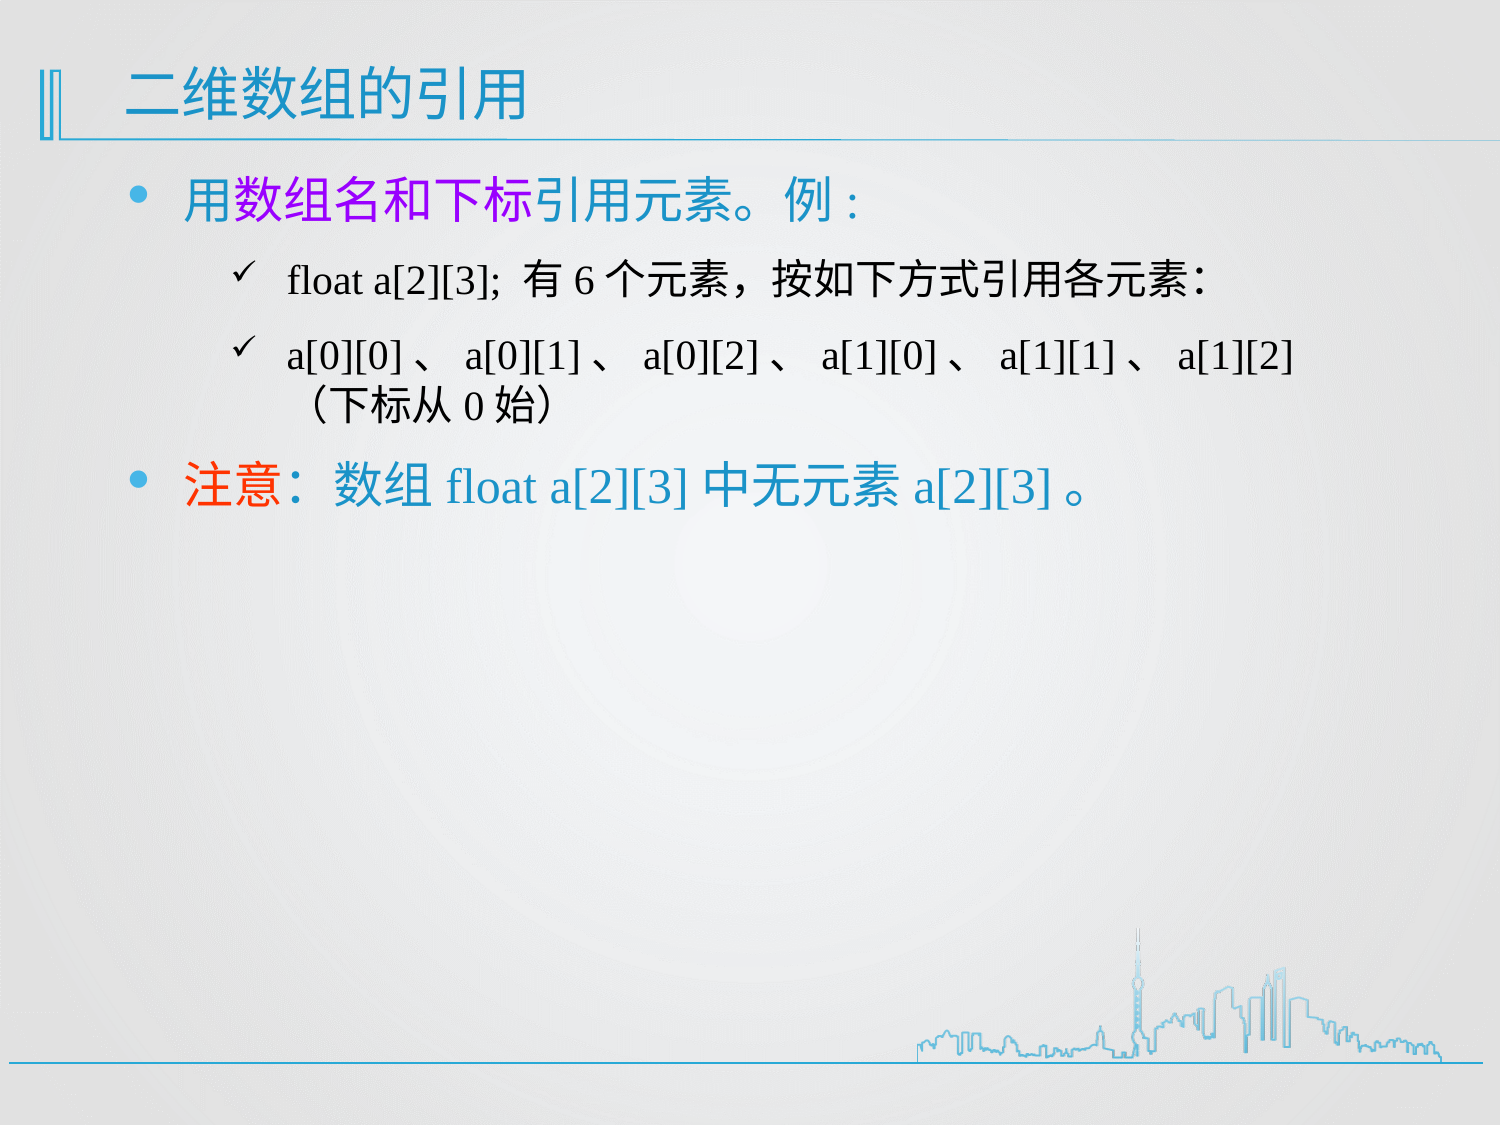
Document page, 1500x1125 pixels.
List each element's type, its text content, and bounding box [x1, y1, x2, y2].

picture [0, 0, 1500, 1125]
text_box 二维数组的引用 [108, 58, 560, 136]
list 用数组名和下标引用元素。例: float a[2][3]; 有6个元素，按如下方式引用各元素： a[0][0]、a[0][1]、a[0][2]、a[1][0]、a[1][1]、a[1][2] （下标从0始） 注意：数组float a[2][3]中无元素a[2][3]。 [112, 160, 1388, 836]
